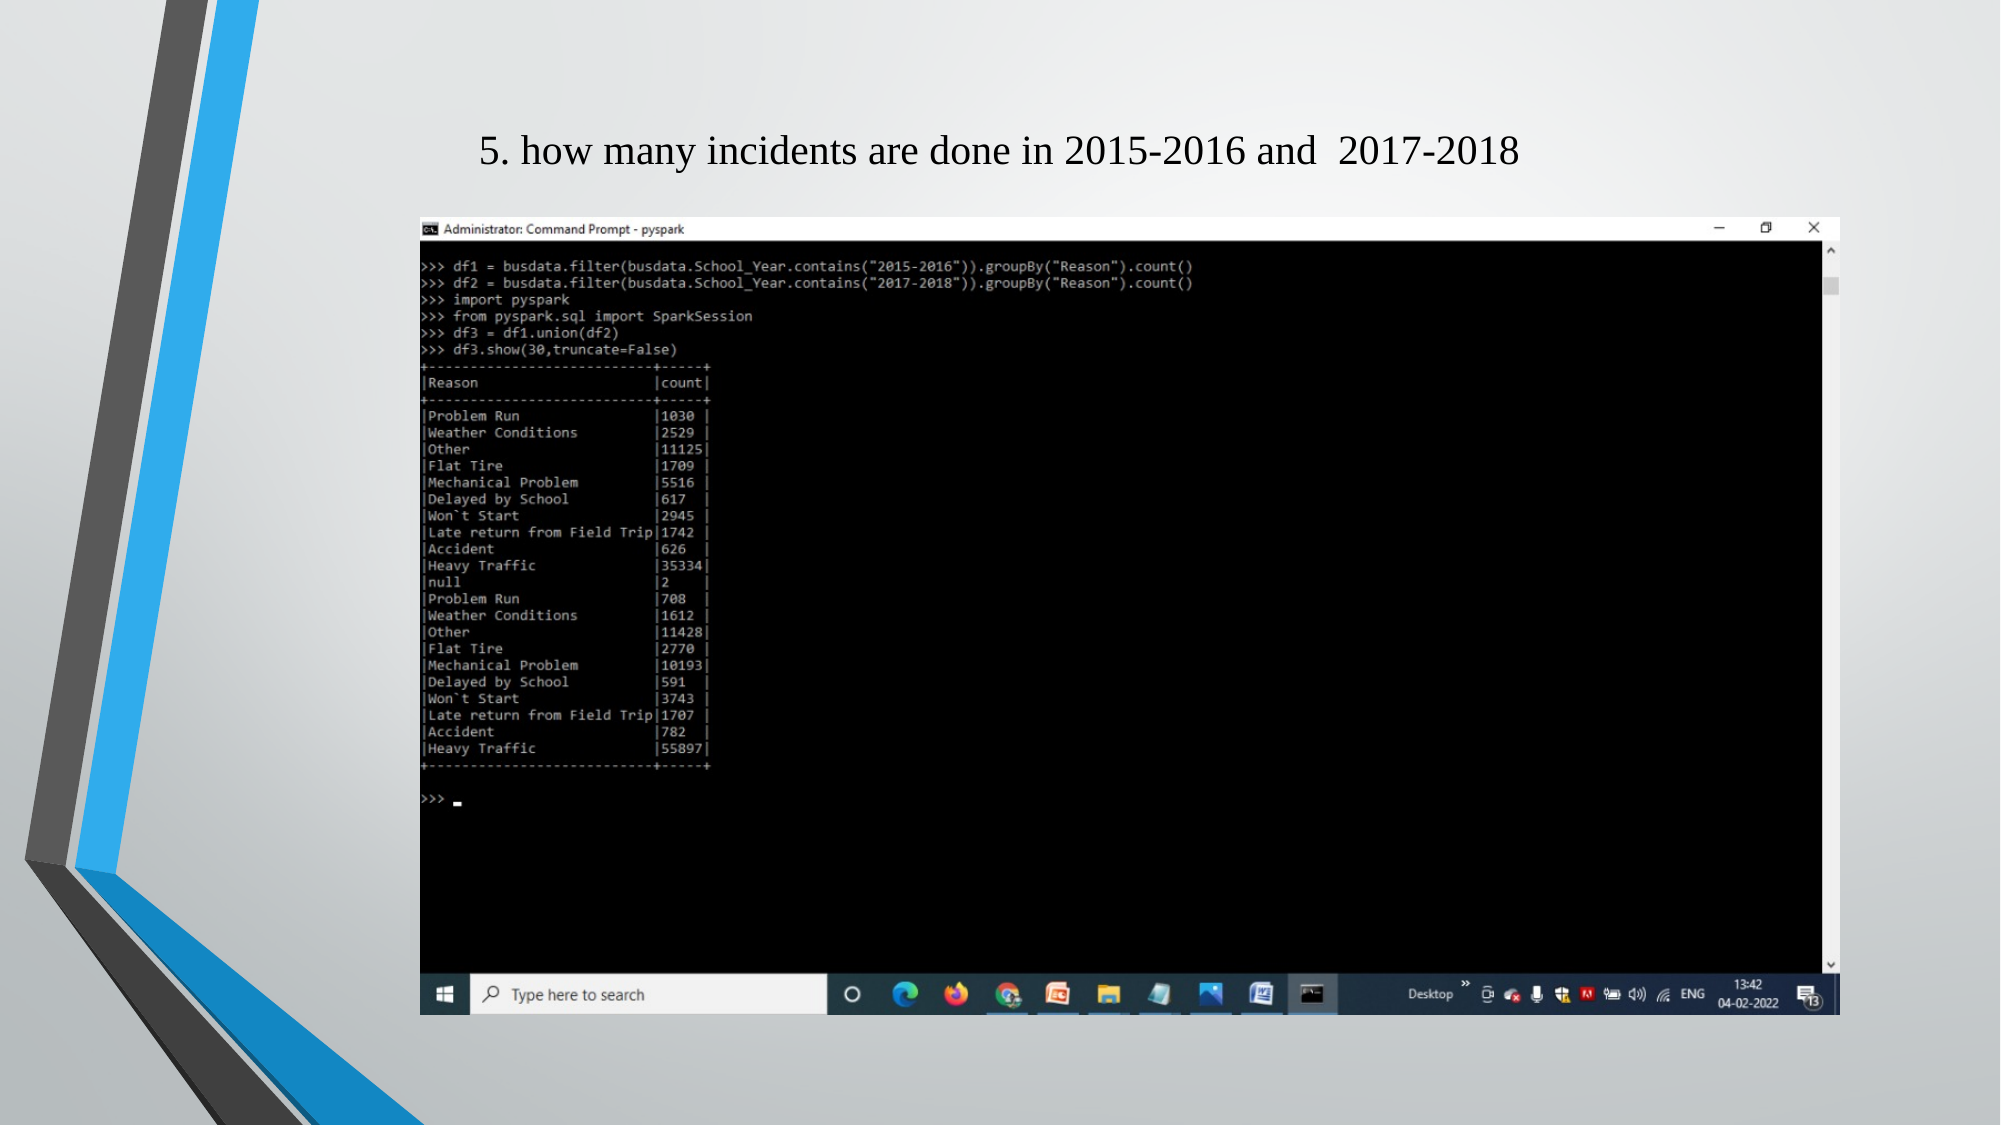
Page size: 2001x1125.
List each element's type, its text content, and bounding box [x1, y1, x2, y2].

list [420, 217, 1840, 1015]
title 5. how many incidents are done in 2015-2016 and 2017-2018 [137, 39, 1863, 257]
